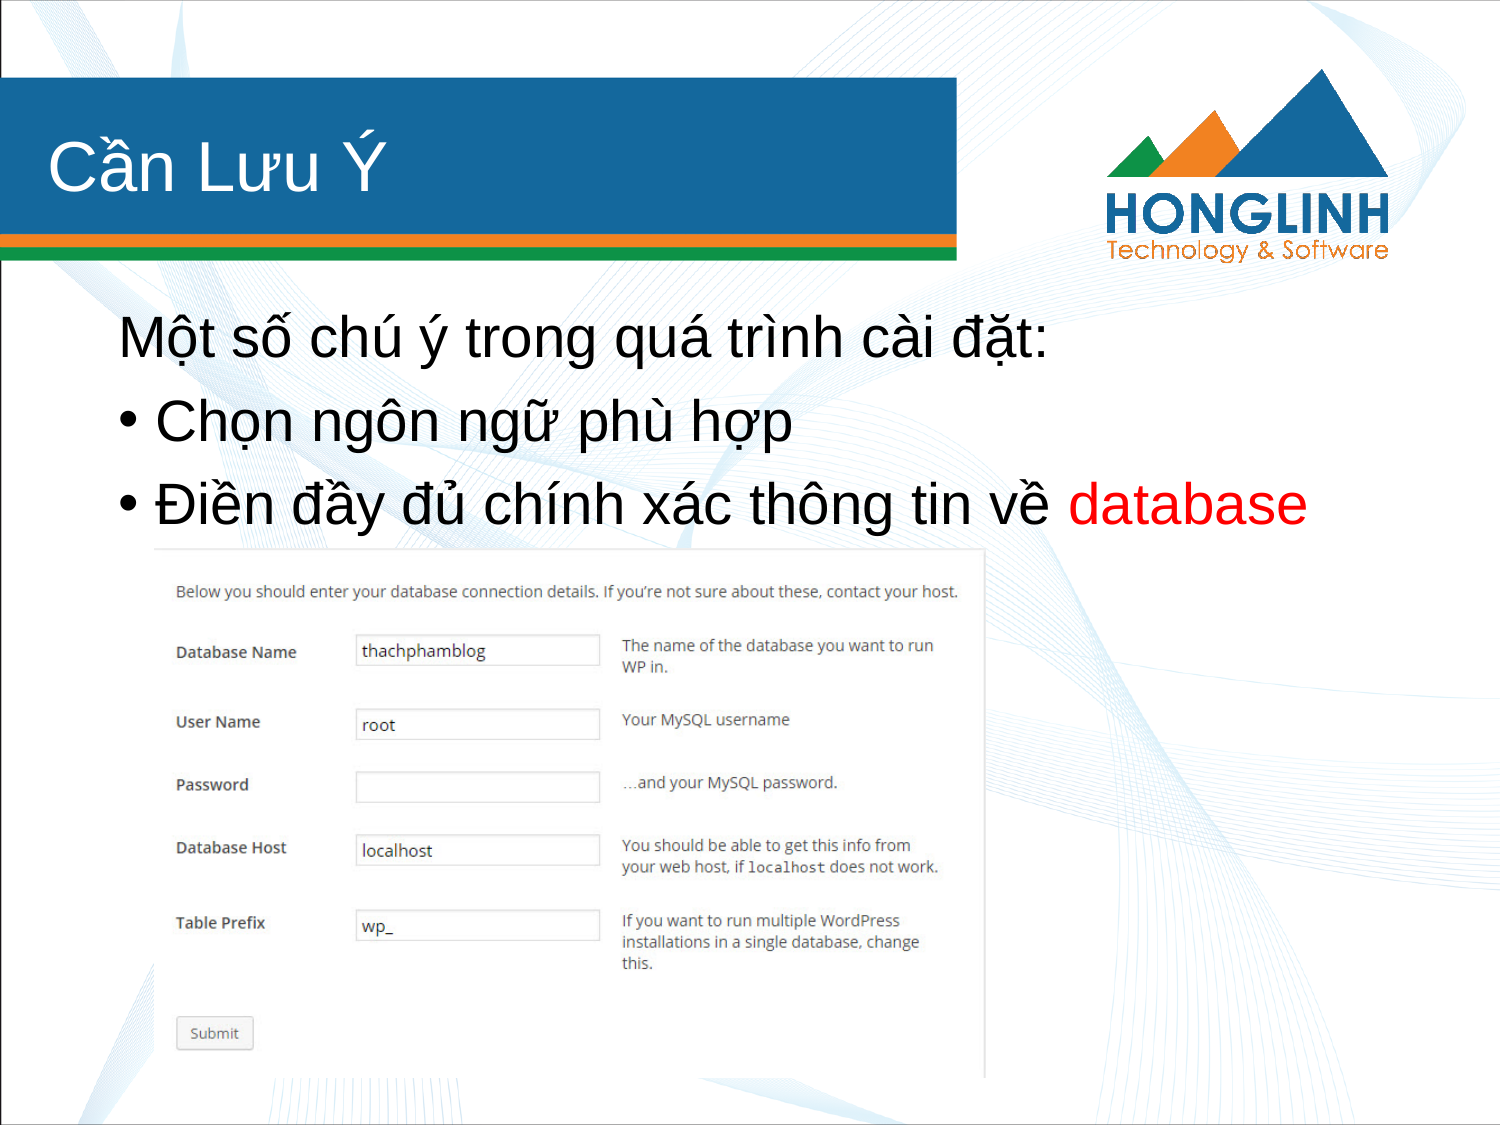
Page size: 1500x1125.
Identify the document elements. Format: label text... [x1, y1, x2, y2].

title Cần Lưu Ý [32, 59, 1004, 278]
list Một số chú ý trong quá trình cài đặt: Chọn ngôn ngữ phù hợp Điền đầy đủ chính xác thông tin về database [103, 299, 1397, 1014]
picture [0, 0, 1500, 1125]
